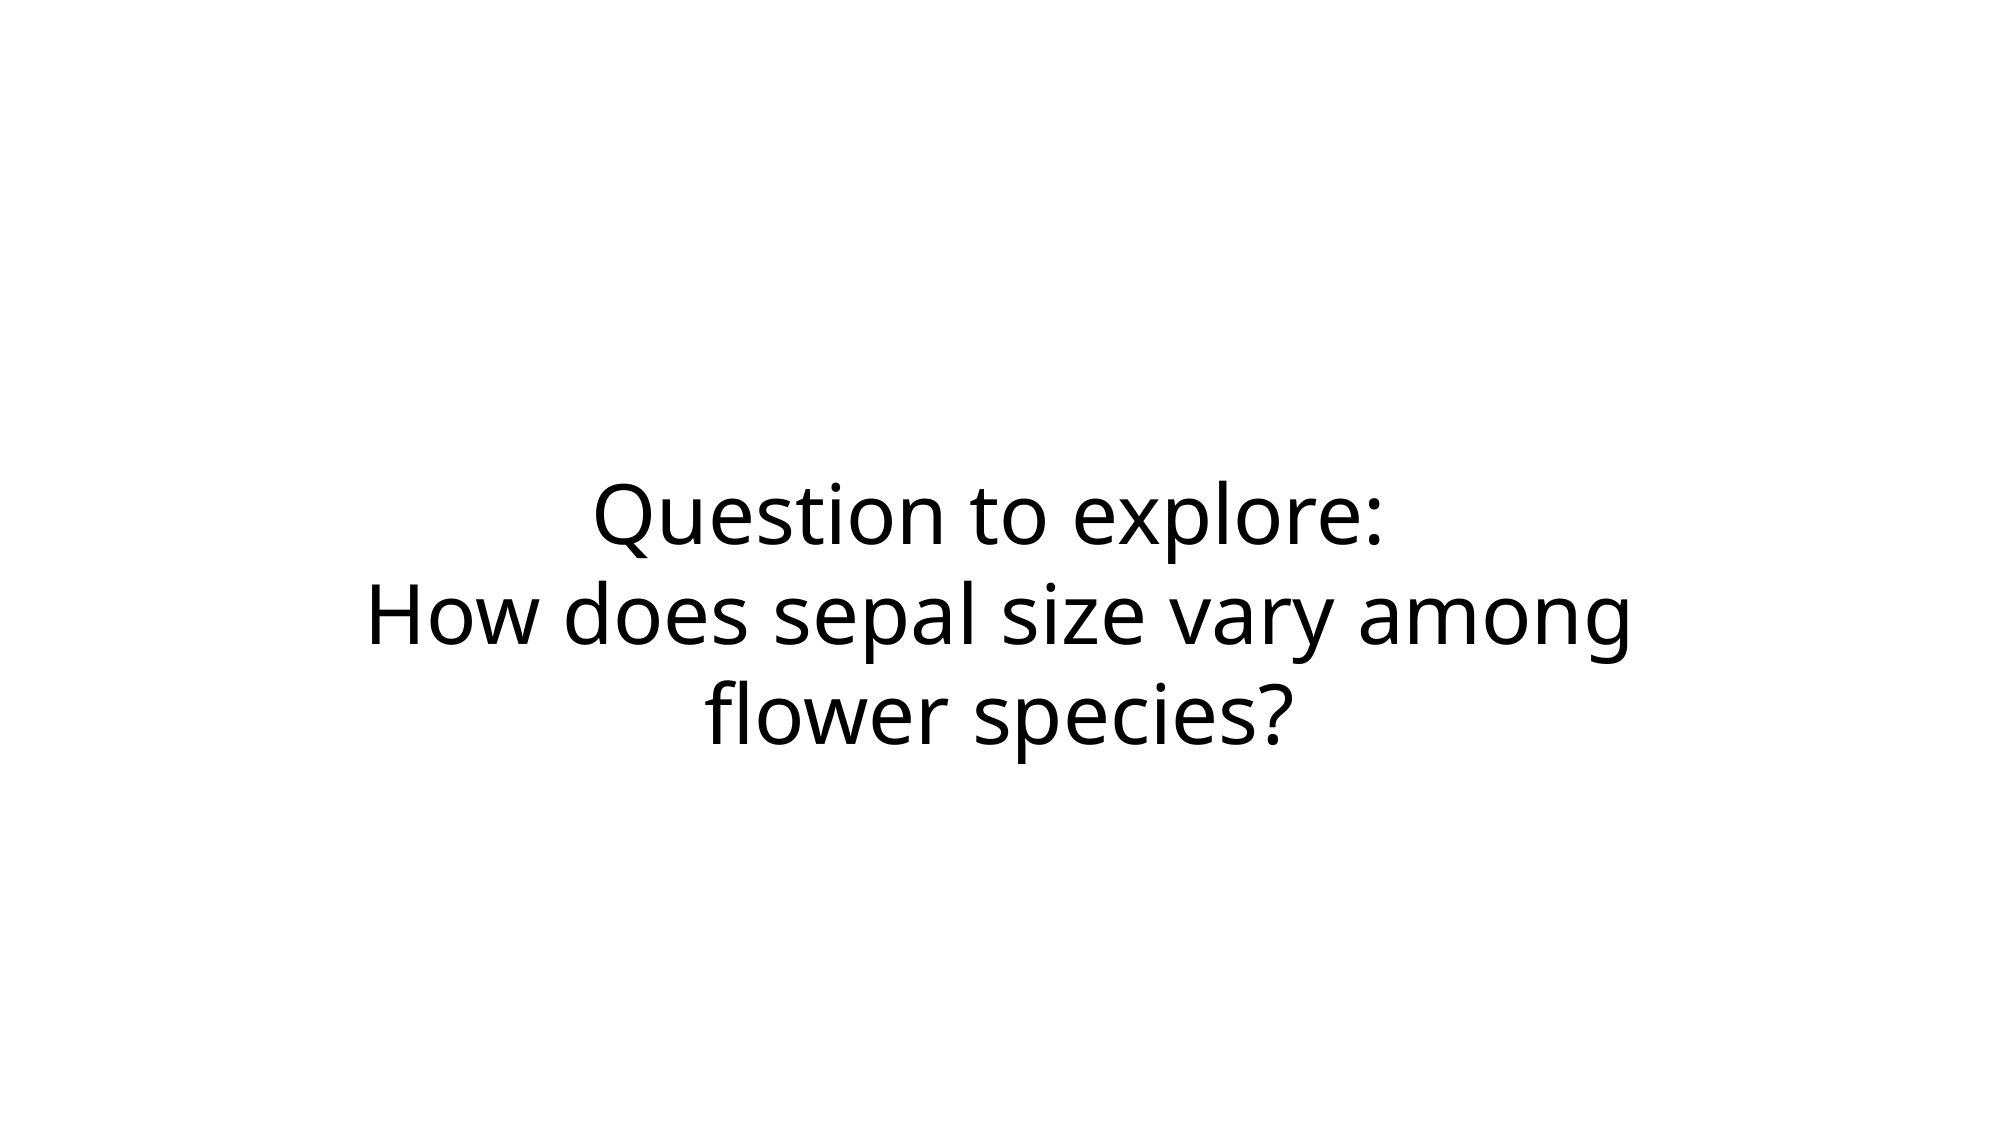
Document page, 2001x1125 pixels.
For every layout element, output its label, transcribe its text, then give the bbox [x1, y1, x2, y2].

text_box Question to explore: How does sepal size vary among flower species? [296, 453, 1704, 769]
